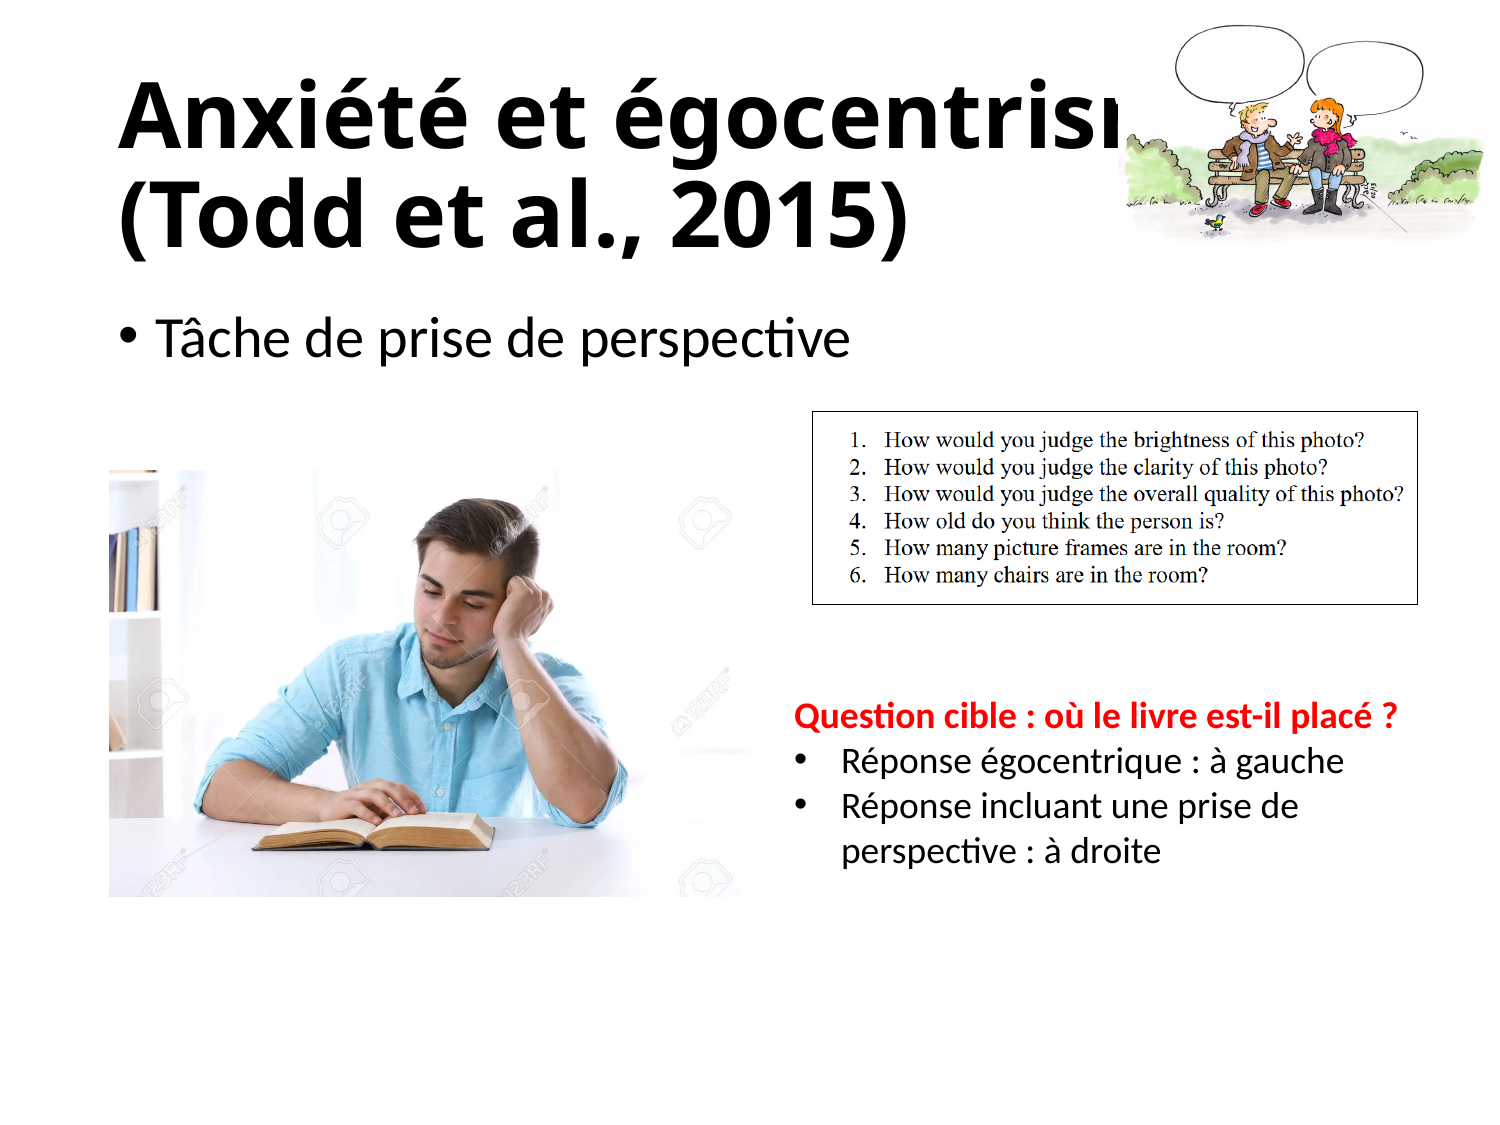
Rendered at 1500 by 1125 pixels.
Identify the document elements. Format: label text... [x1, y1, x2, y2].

picture [109, 470, 750, 897]
title Anxiété et égocentrisme (Todd et al., 2015) [103, 59, 1397, 278]
text_box Question cible : où le livre est-il placé ? Réponse égocentrique : à gauche Réponse incluant une prise de perspective : à droite [779, 683, 1420, 879]
picture [1117, 0, 1500, 250]
list Tâche de prise de perspective [103, 299, 1397, 1014]
picture [812, 411, 1418, 605]
